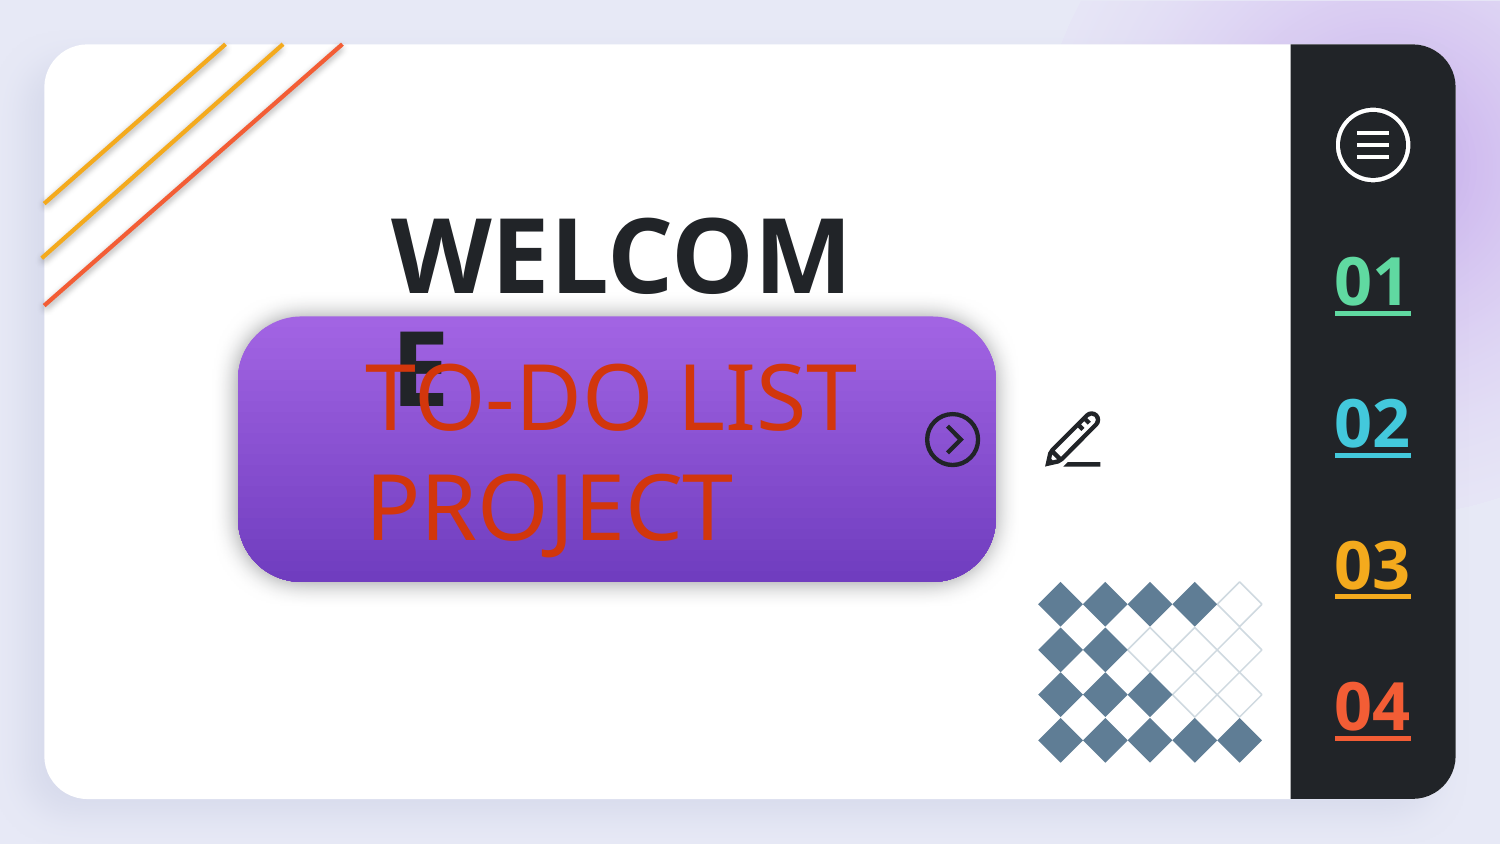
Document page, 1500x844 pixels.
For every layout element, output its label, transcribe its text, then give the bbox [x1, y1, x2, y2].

text_box [1335, 106, 1412, 184]
text_box 03 [1313, 522, 1434, 614]
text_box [43, 43, 343, 306]
title WELCOME [376, 203, 925, 327]
text_box [237, 316, 996, 582]
text_box 02 [1313, 380, 1434, 472]
subtitle TO-DO LIST PROJECT [342, 339, 892, 540]
text_box [924, 411, 981, 468]
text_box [1037, 581, 1263, 763]
text_box 01 [1313, 239, 1434, 330]
text_box [1045, 411, 1101, 467]
text_box 04 [1313, 664, 1434, 755]
